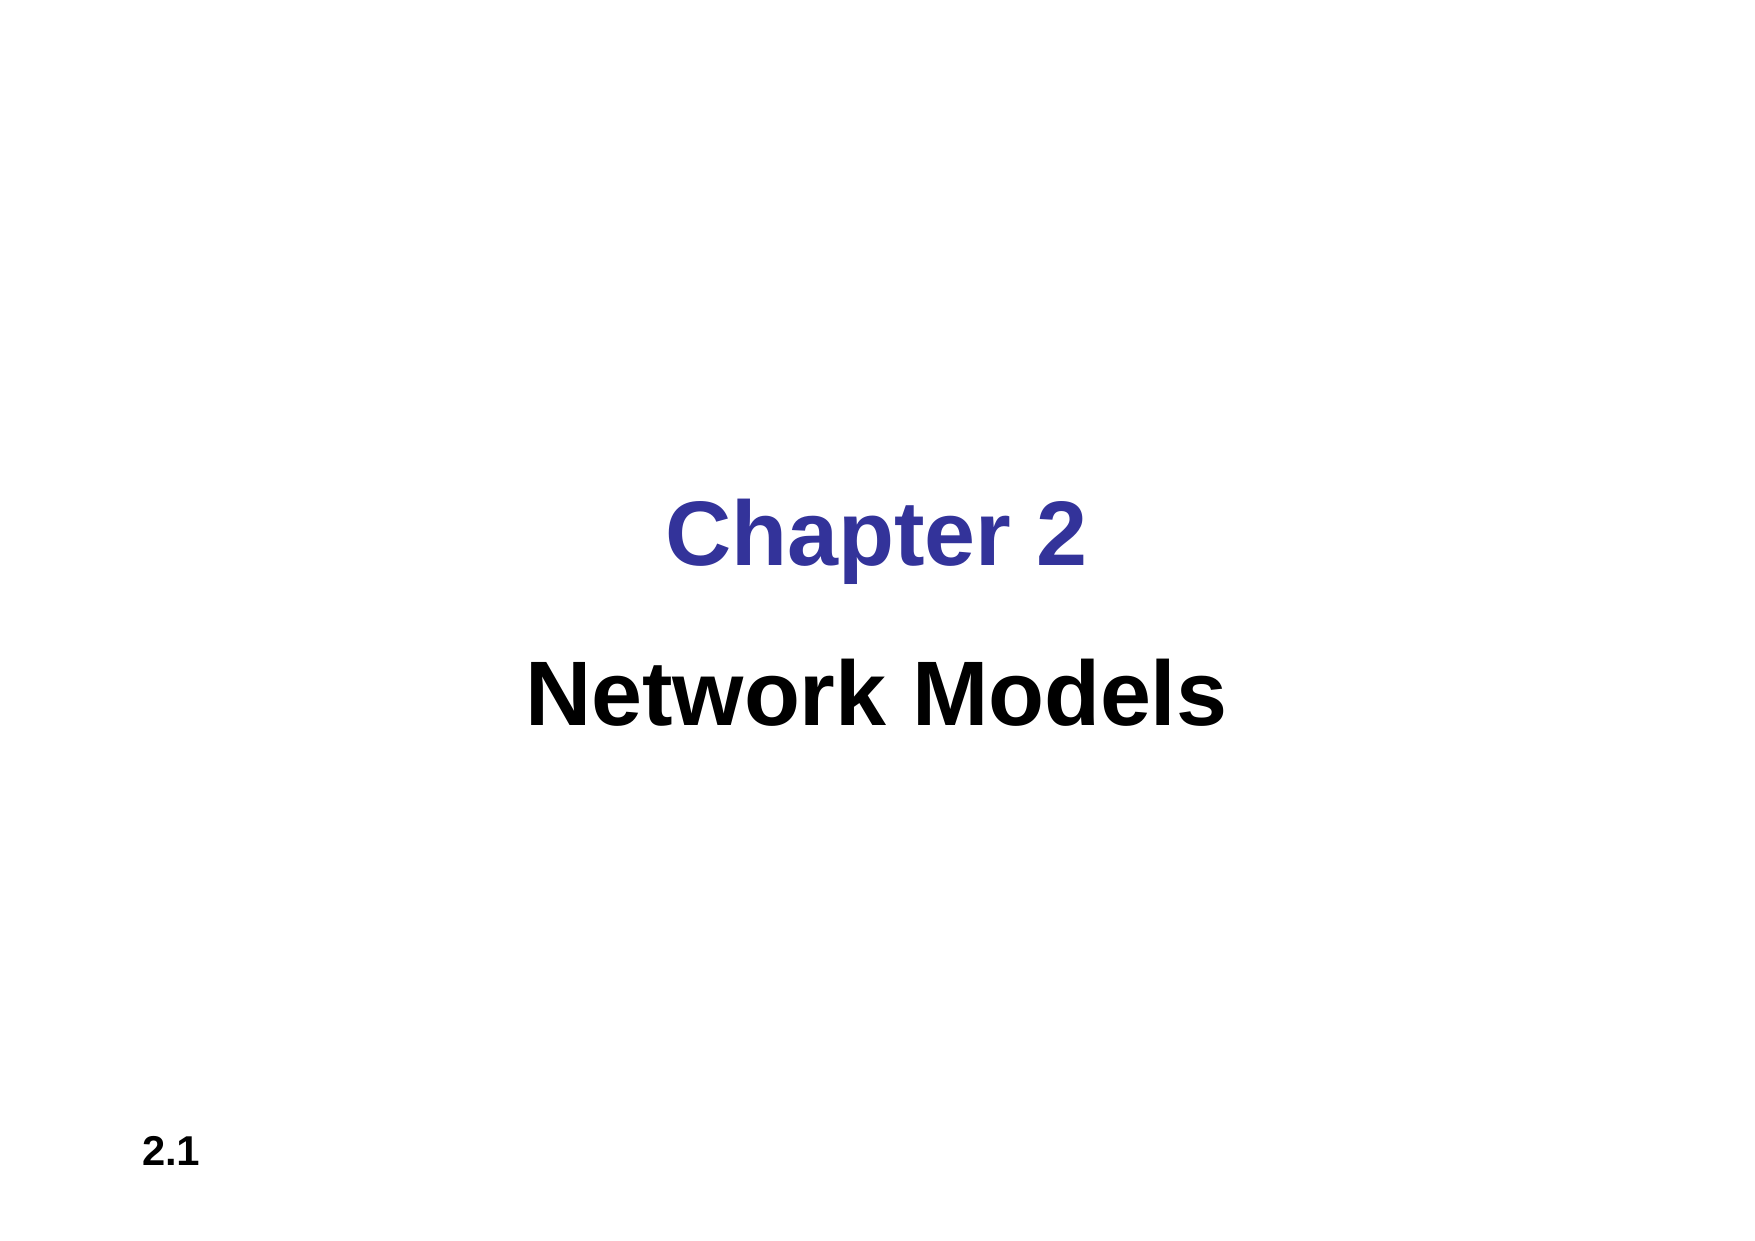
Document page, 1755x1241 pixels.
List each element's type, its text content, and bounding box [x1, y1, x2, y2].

text_box 2.1 [140, 1121, 203, 1174]
list Chapter 2 Network Models [523, 422, 1231, 1130]
